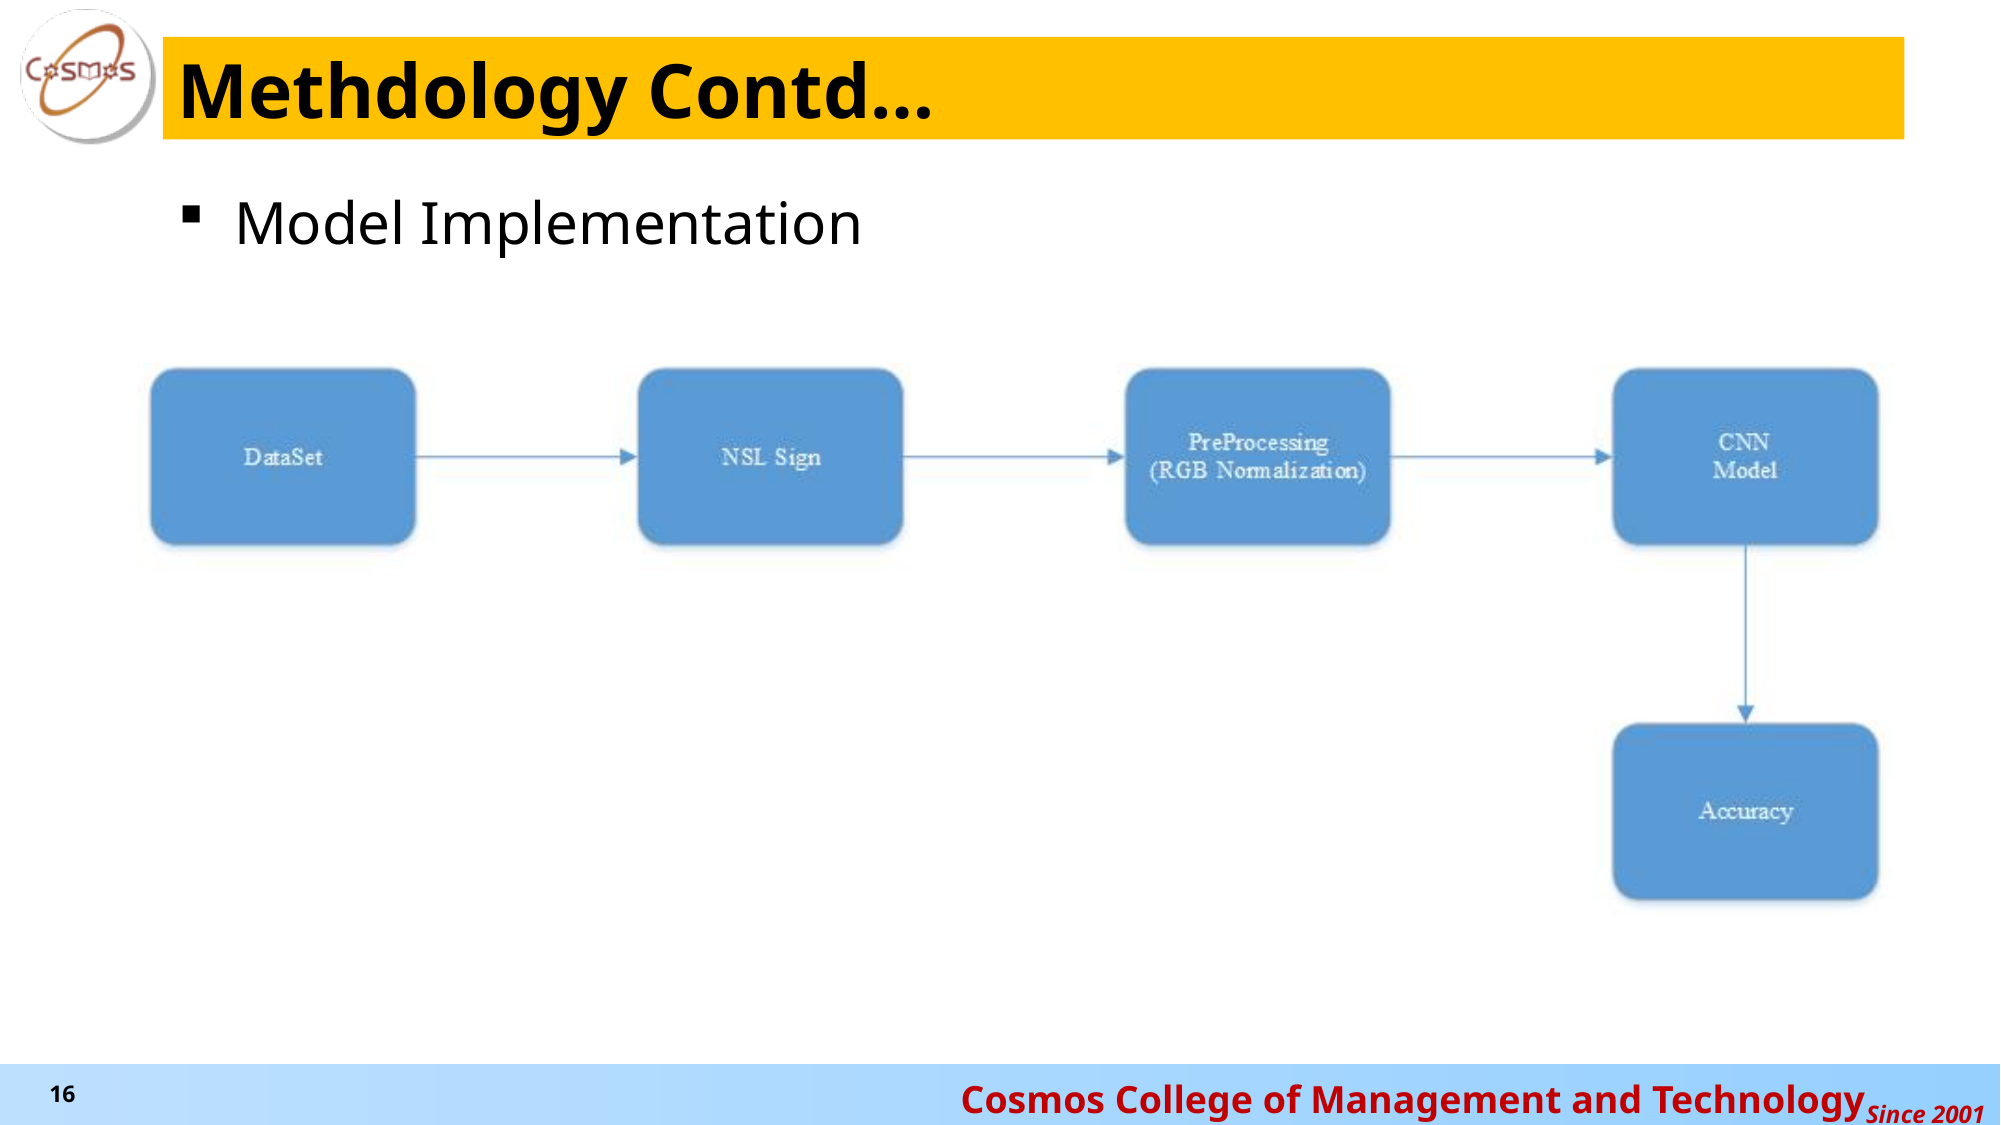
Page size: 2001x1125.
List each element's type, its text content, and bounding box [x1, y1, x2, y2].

picture [17, 4, 159, 157]
picture [137, 363, 1894, 917]
list Model Implementation [162, 178, 1905, 1005]
title Methdology Contd… [162, 36, 1905, 140]
